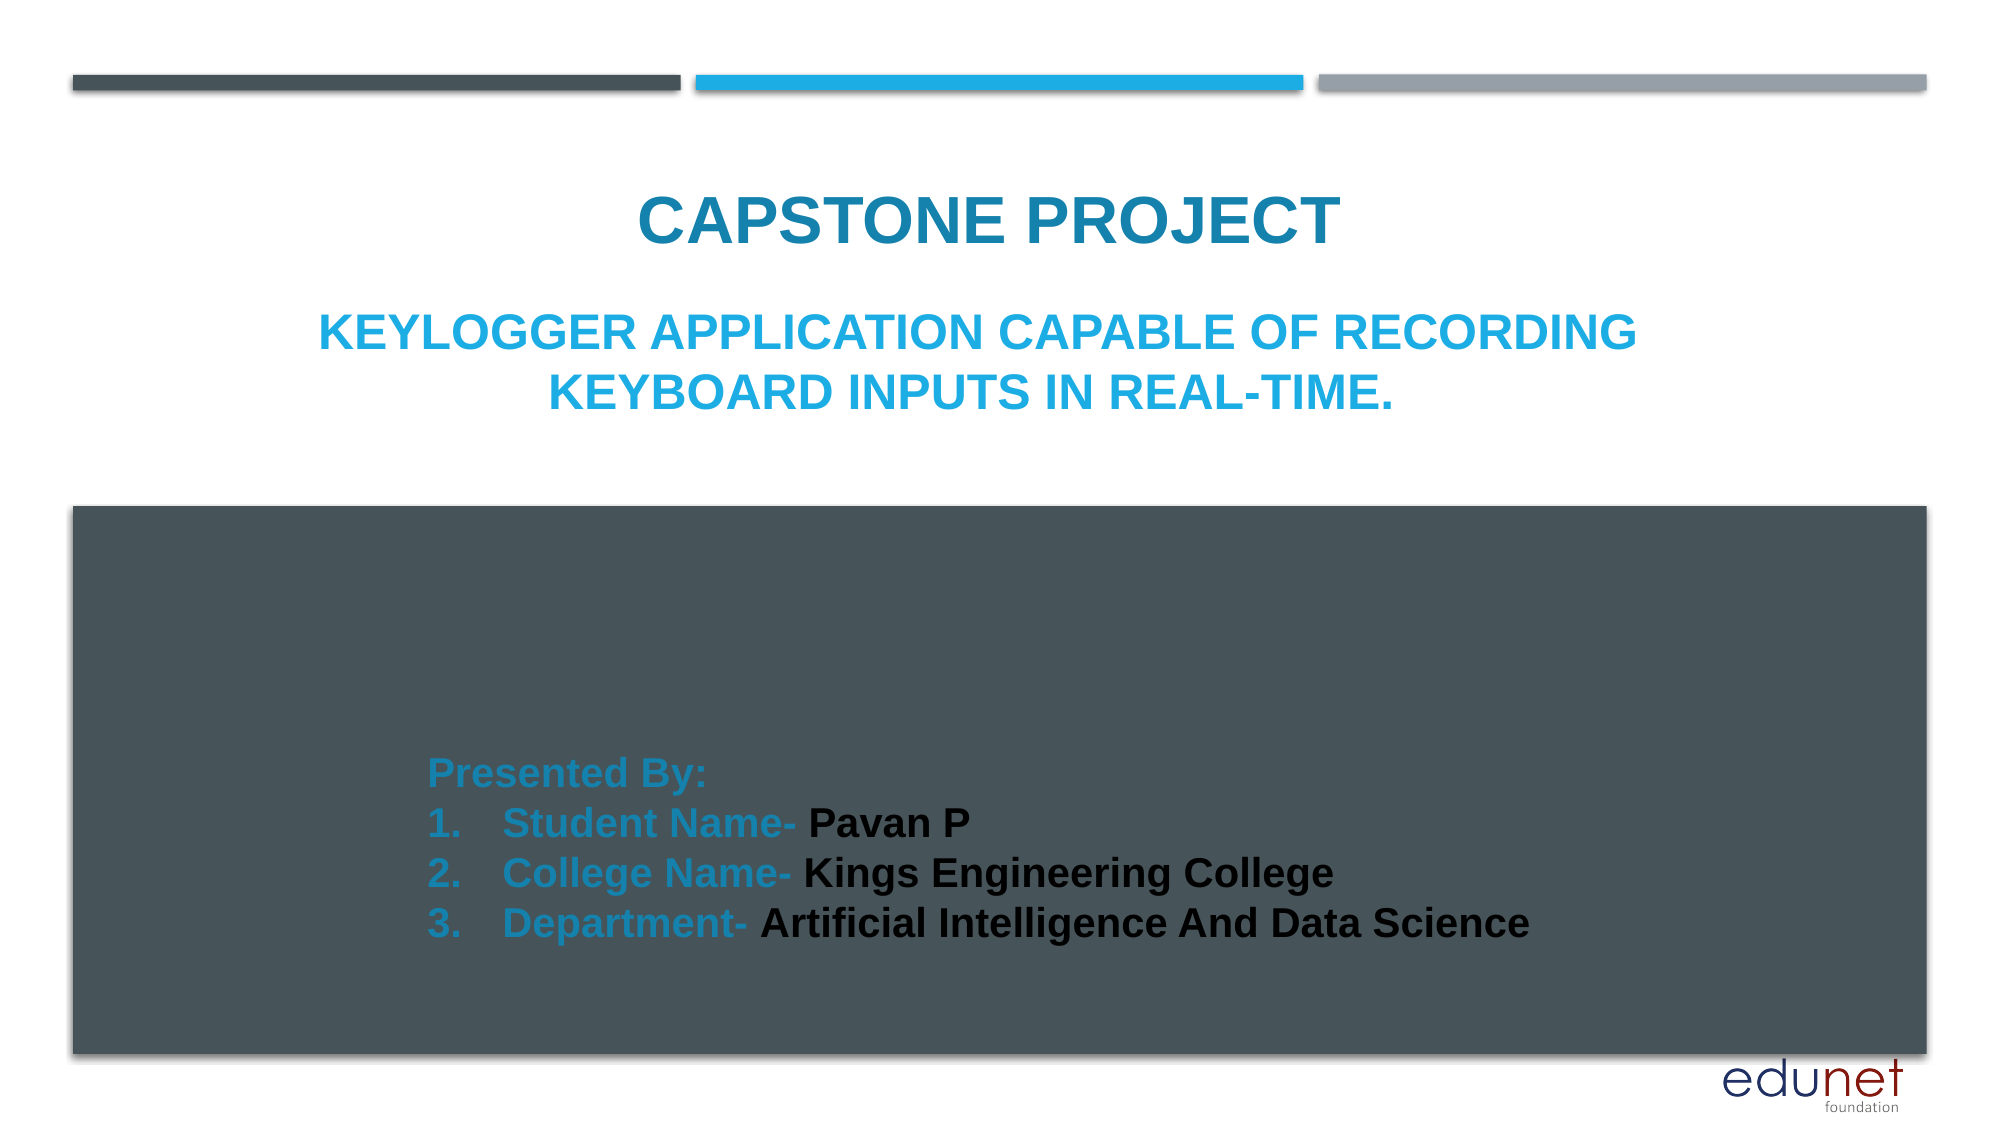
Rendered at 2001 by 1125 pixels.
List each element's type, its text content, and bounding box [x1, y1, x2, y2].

text_box Presented By: Student Name- Pavan P College Name- Kings Engineering College Department- Artificial Intelligence And Data Science [412, 738, 1722, 954]
title keylogger application capable of recording keyboard inputs in real-time. [221, 284, 1722, 488]
picture [1719, 1056, 1905, 1116]
text_box CAPSTONE PROJECT [0, 169, 2000, 265]
